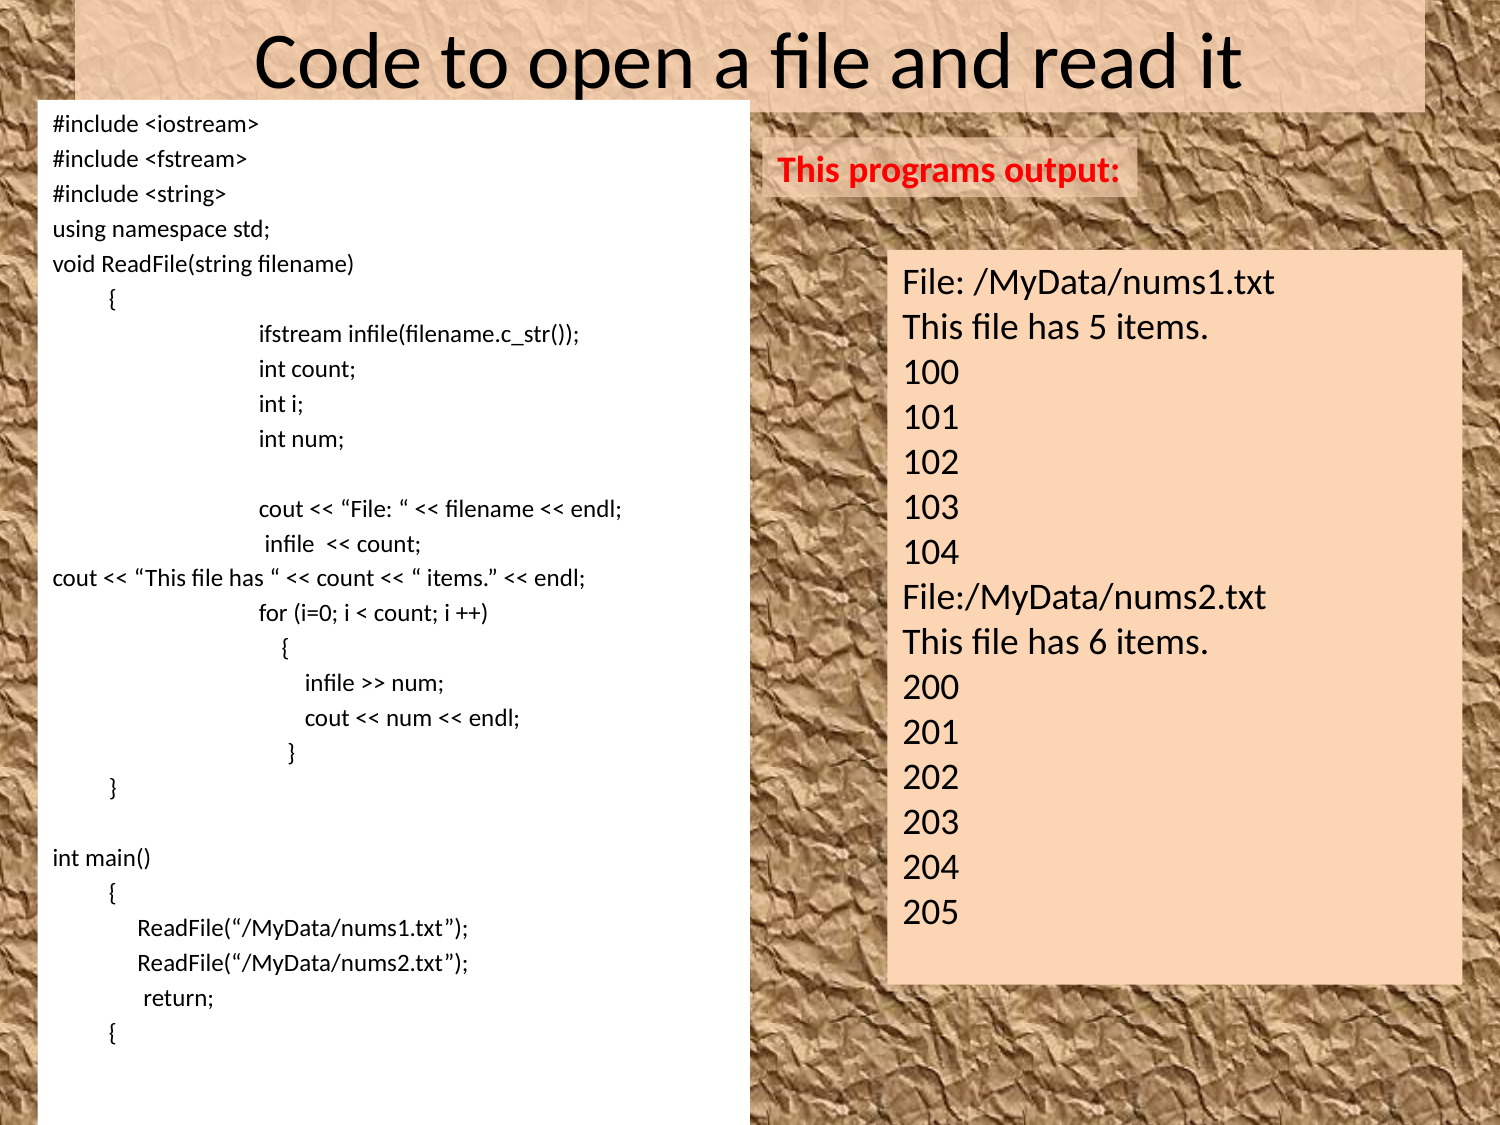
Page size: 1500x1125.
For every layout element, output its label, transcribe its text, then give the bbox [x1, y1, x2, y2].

picture [0, 0, 75, 1125]
title Code to open a file and read it [75, 0, 1425, 113]
text_box File: /MyData/nums1.txt This file has 5 items. 100 101 102 103 104 File:/MyData/nums2.txt This file has 6 items. 200 201 202 203 204 205 [887, 249, 1463, 985]
picture [750, 0, 1500, 1125]
list #include <iostream> #include <fstream> #include <string> using namespace std; void ReadFile(string filename) { ifstream infile(filename.c_str()); int count; int i; int num; cout << “File: “ << filename << endl; infile << count; cout << “This file has “ << count << “ items.” << endl; for (i=0; i < count; i ++) { infile >> num; cout << num << endl; } } int main() { ReadFile(“/MyData/nums1.txt”); ReadFile(“/MyData/nums2.txt”); return; { [37, 99, 750, 1125]
text_box This programs output: [762, 137, 1138, 198]
